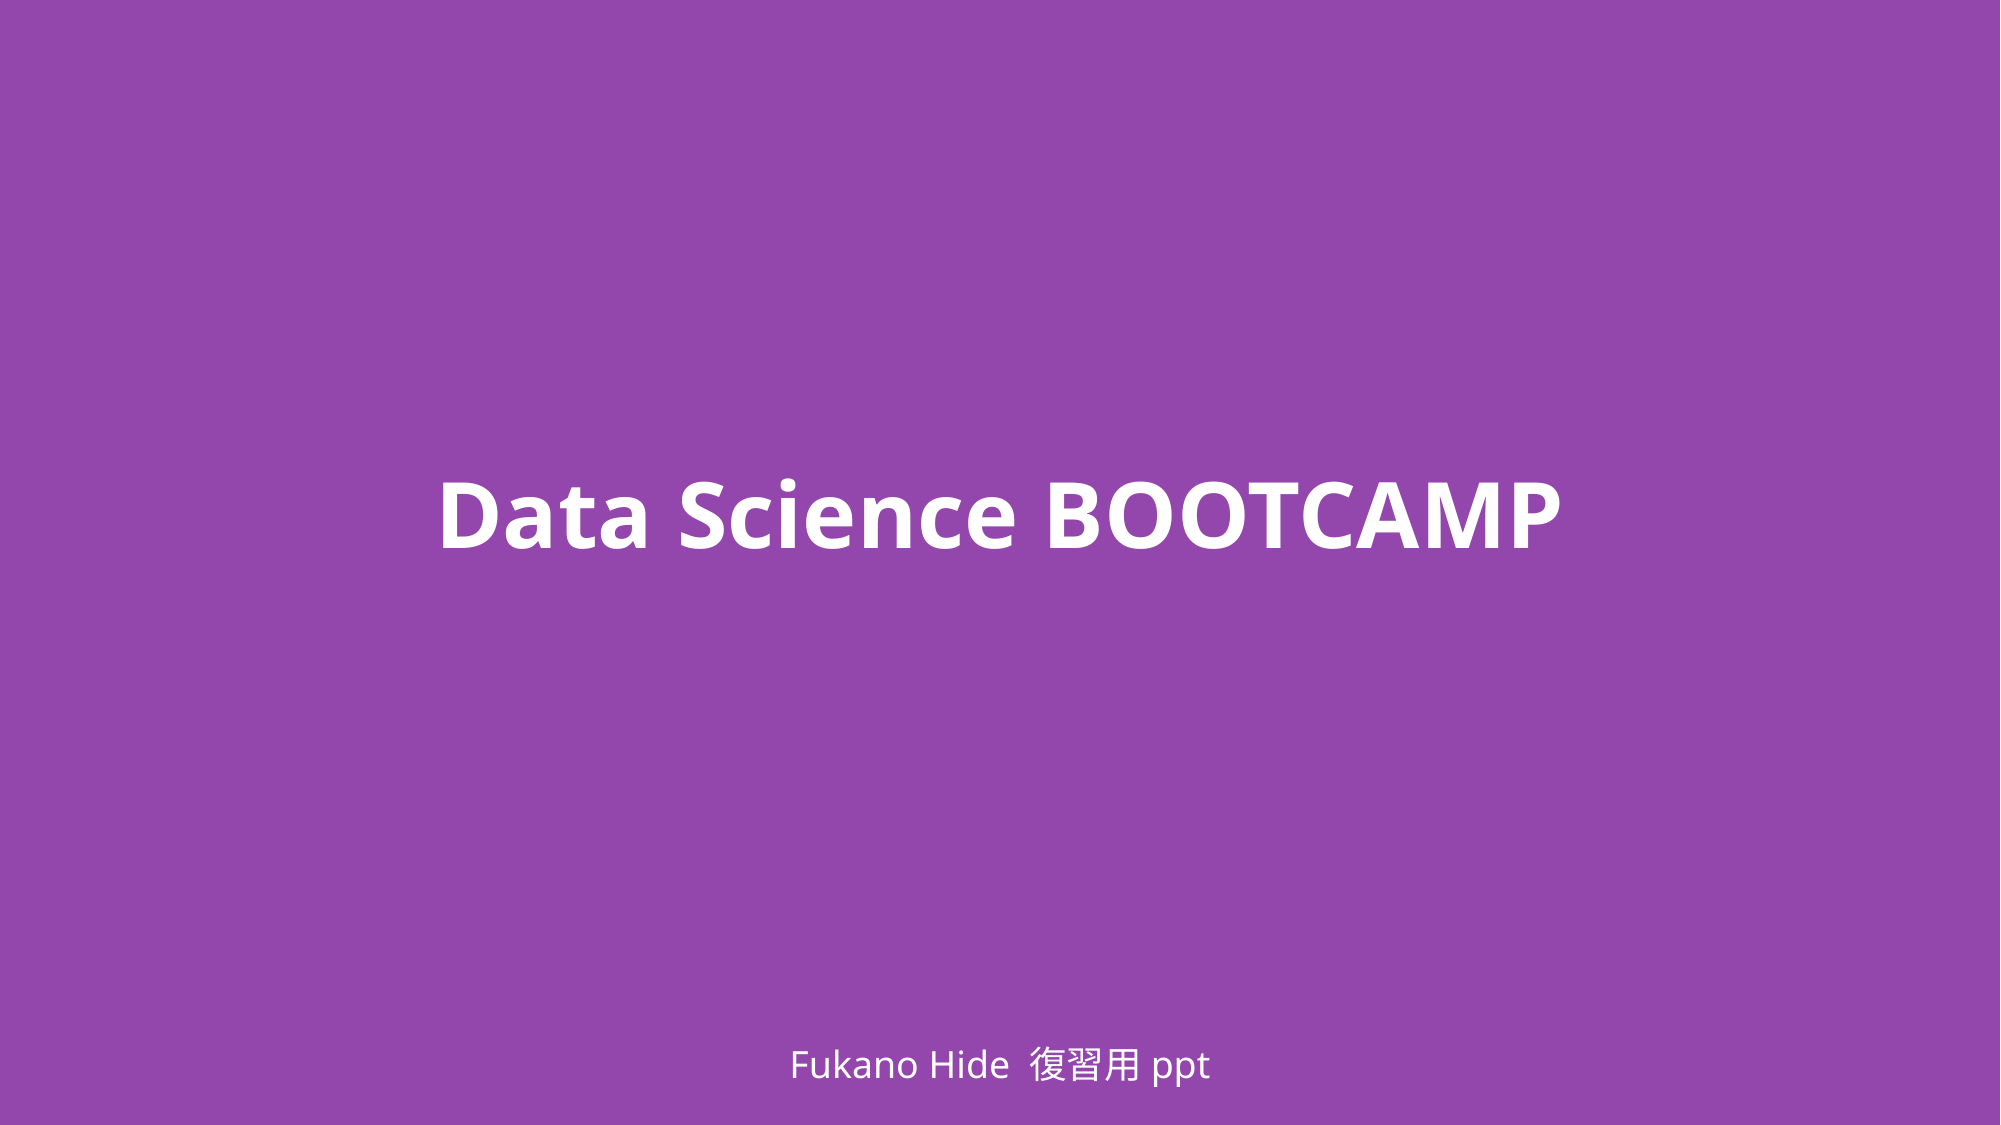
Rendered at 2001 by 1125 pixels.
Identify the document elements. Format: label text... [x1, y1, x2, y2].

text_box Fukano Hide 復習用ppt [249, 1038, 1750, 1097]
title Data Science BOOTCAMP [249, 388, 1750, 576]
